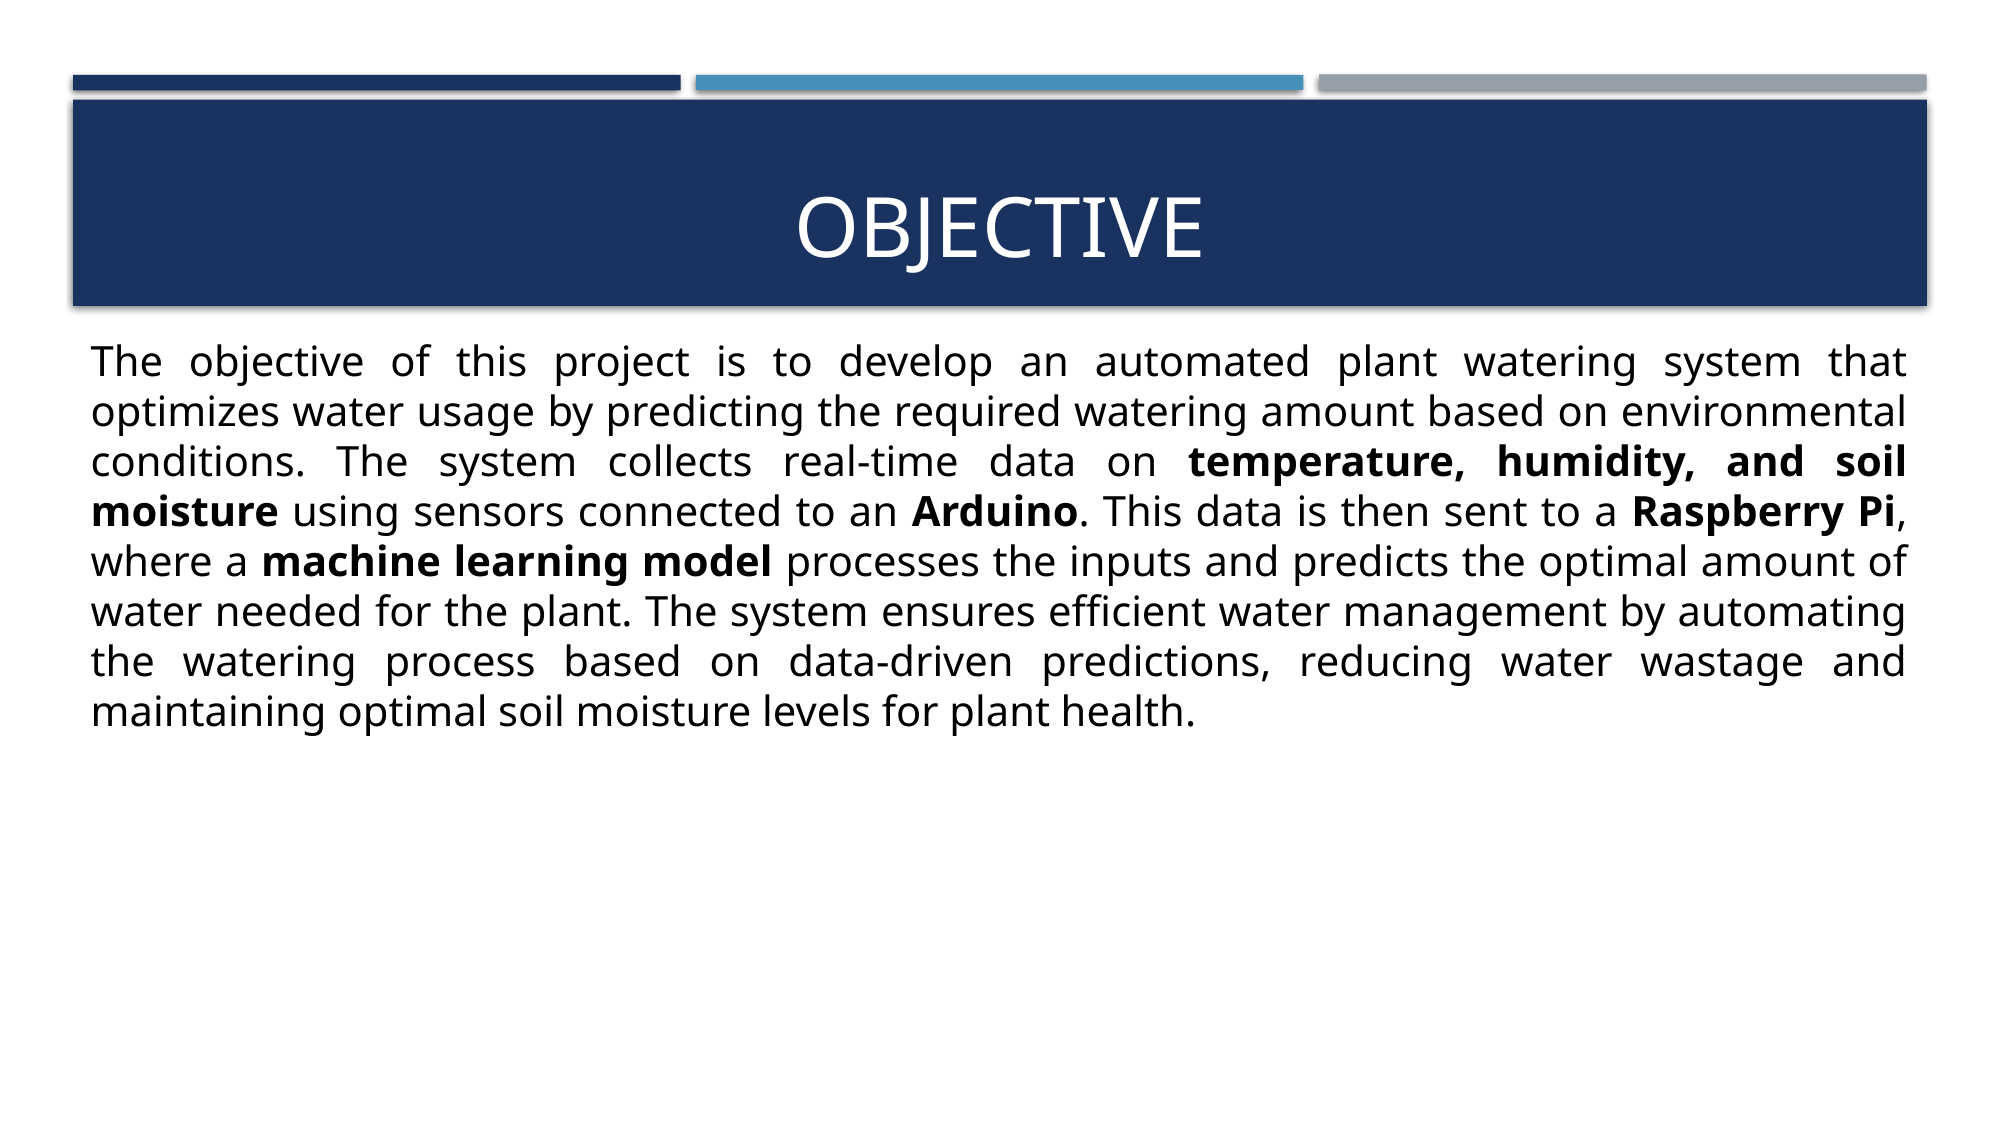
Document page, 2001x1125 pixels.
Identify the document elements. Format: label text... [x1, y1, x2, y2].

text_box The objective of this project is to develop an automated plant watering system that optimizes water usage by predicting the required watering amount based on environmental conditions. The system collects real-time data on temperature, humidity, and soil moisture using sensors connected to an Arduino. This data is then sent to a Raspberry Pi, where a machine learning model processes the inputs and predicts the optimal amount of water needed for the plant. The system ensures efficient water management by automating the watering process based on data-driven predictions, reducing water wastage and maintaining optimal soil moisture levels for plant health. [75, 327, 1923, 743]
title OBJECTIVE [95, 119, 1905, 282]
